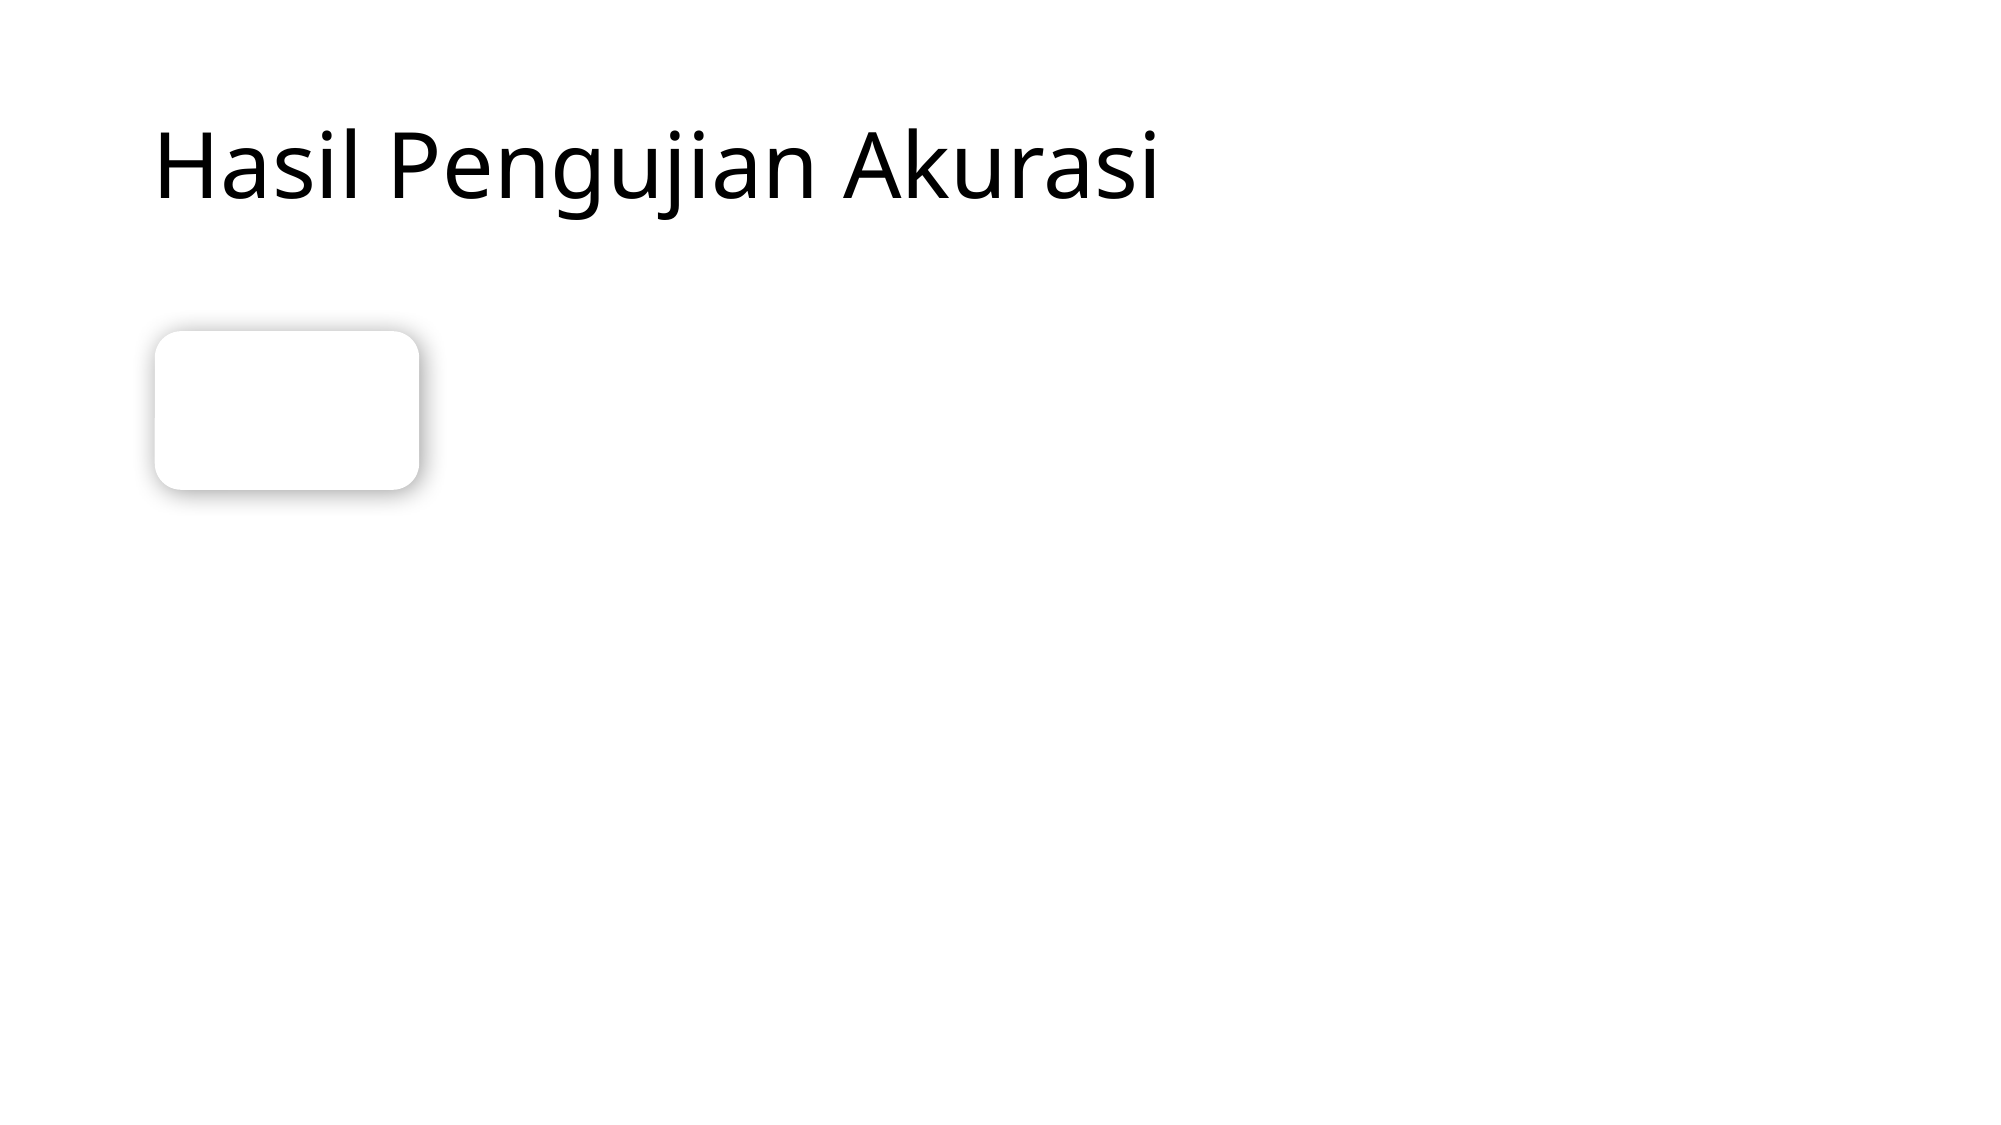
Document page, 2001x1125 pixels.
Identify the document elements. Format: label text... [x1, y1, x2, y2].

text_box [153, 330, 421, 491]
title Hasil Pengujian Akurasi [137, 59, 1863, 278]
